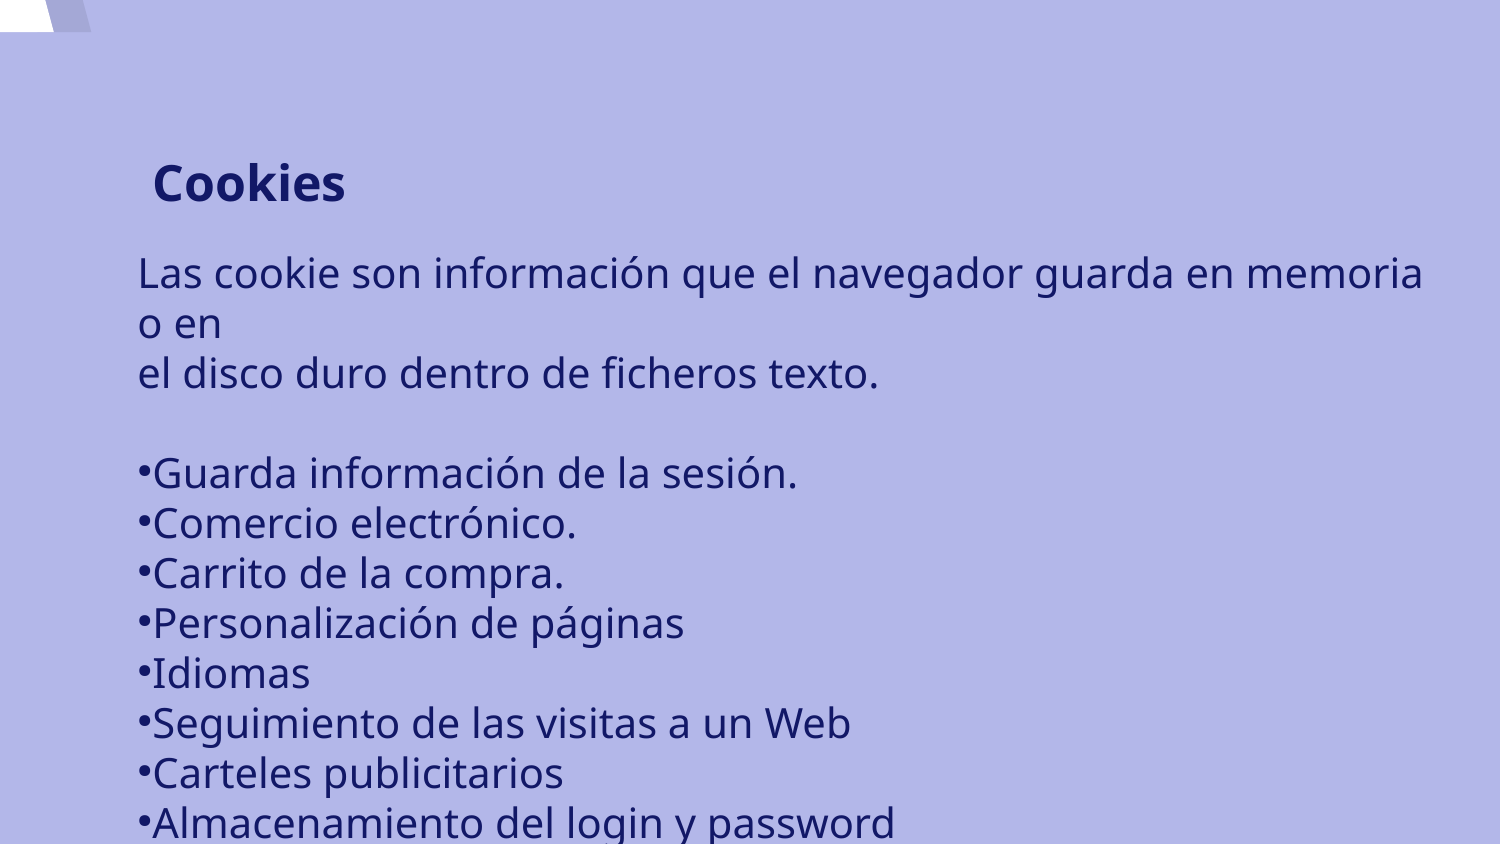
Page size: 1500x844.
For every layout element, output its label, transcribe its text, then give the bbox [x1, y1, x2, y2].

list Las cookie son información que el navegador guarda en memoria o en el disco duro dentro de ficheros texto. Guarda información de la sesión. Comercio electrónico. Carrito de la compra. Personalización de páginas Idiomas Seguimiento de las visitas a un Web Carteles publicitarios Almacenamiento del login y password [137, 246, 1460, 844]
title Cookies [137, 146, 1011, 227]
